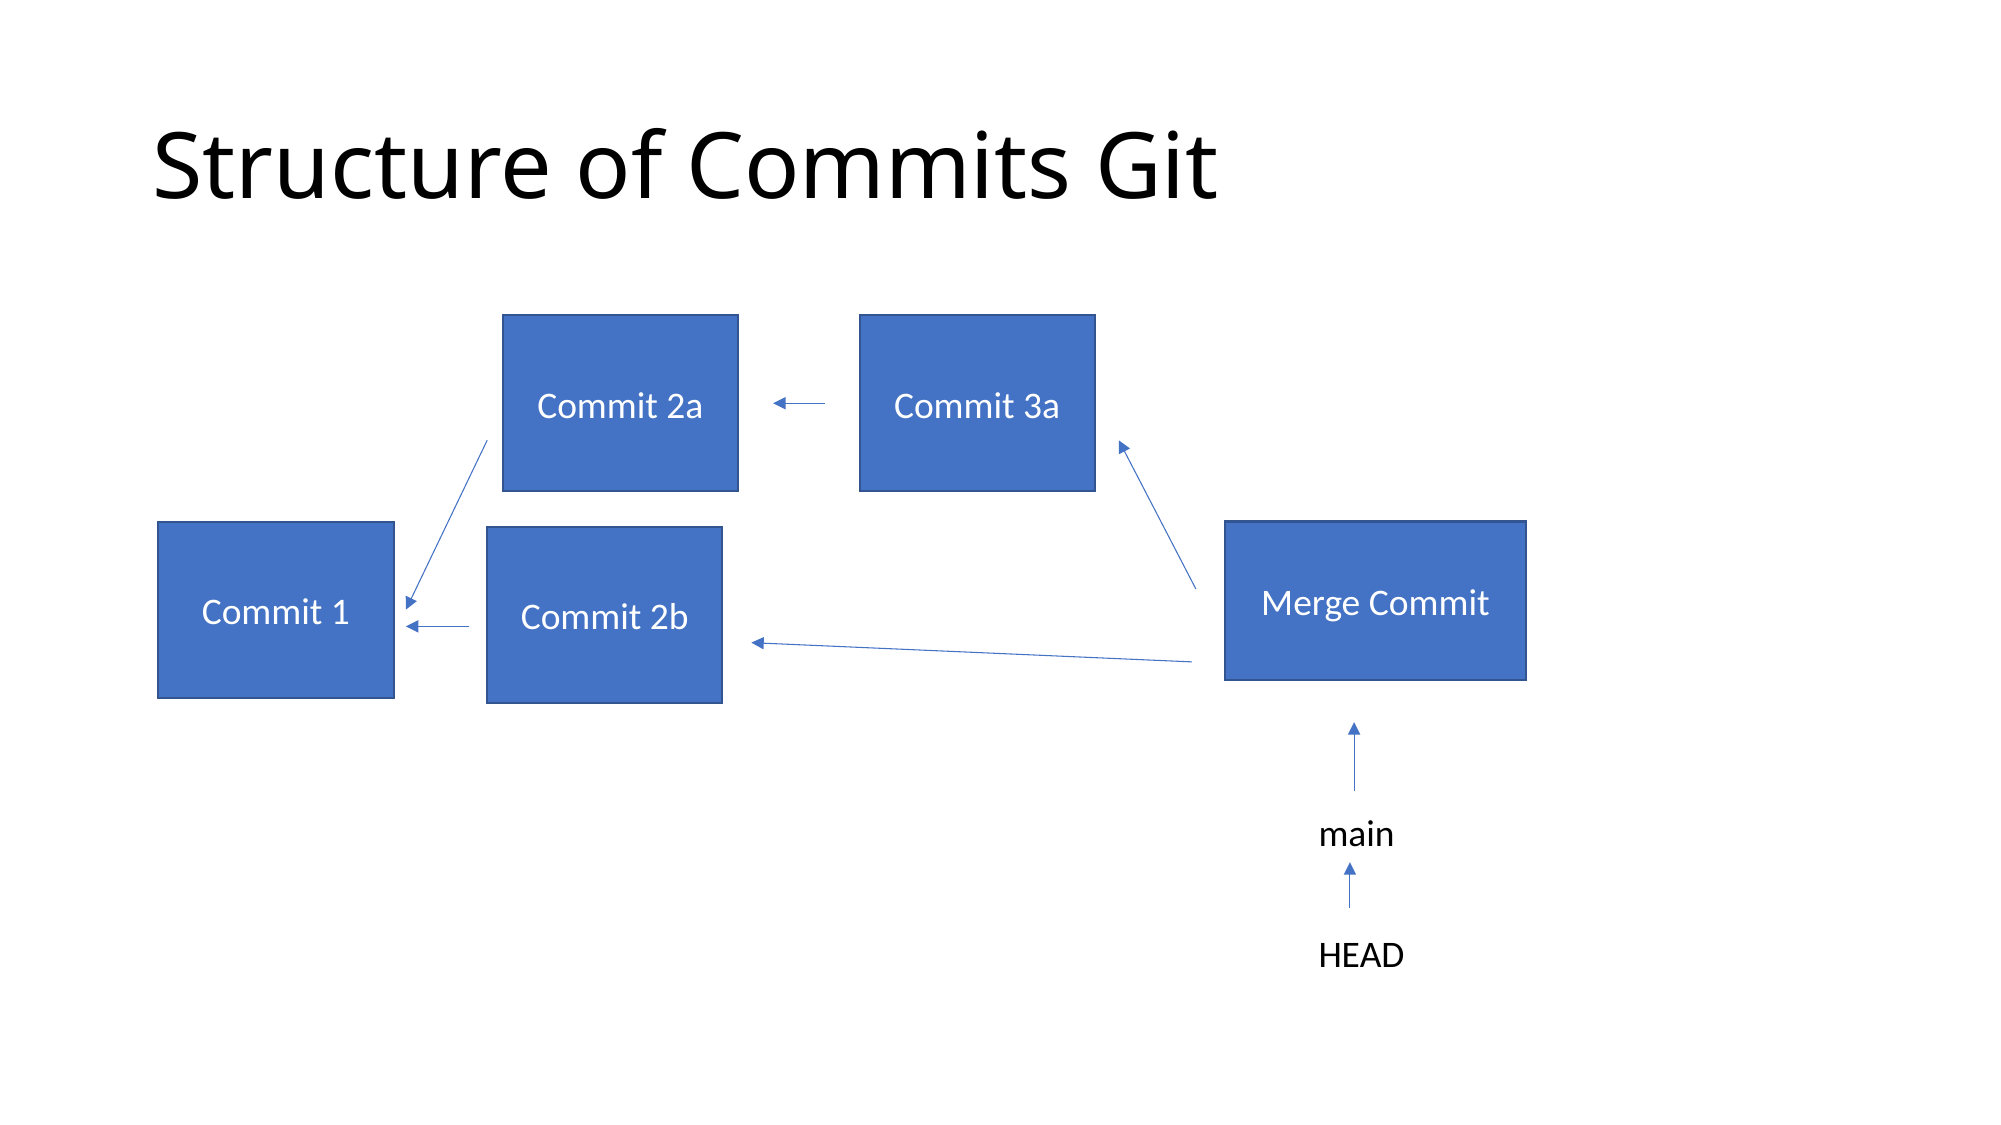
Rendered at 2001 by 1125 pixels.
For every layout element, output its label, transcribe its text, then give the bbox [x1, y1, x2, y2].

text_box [751, 642, 1192, 662]
text_box Commit 2b [486, 526, 723, 704]
title Structure of Commits Git [137, 59, 1863, 278]
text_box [405, 440, 488, 610]
text_box Commit 1 [157, 521, 395, 699]
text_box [1118, 440, 1196, 589]
text_box Commit 3a [859, 314, 1096, 492]
text_box Commit 2a [502, 314, 739, 492]
text_box HEAD [1303, 922, 1511, 983]
text_box main [1303, 801, 1447, 862]
text_box Merge Commit [1224, 520, 1527, 681]
